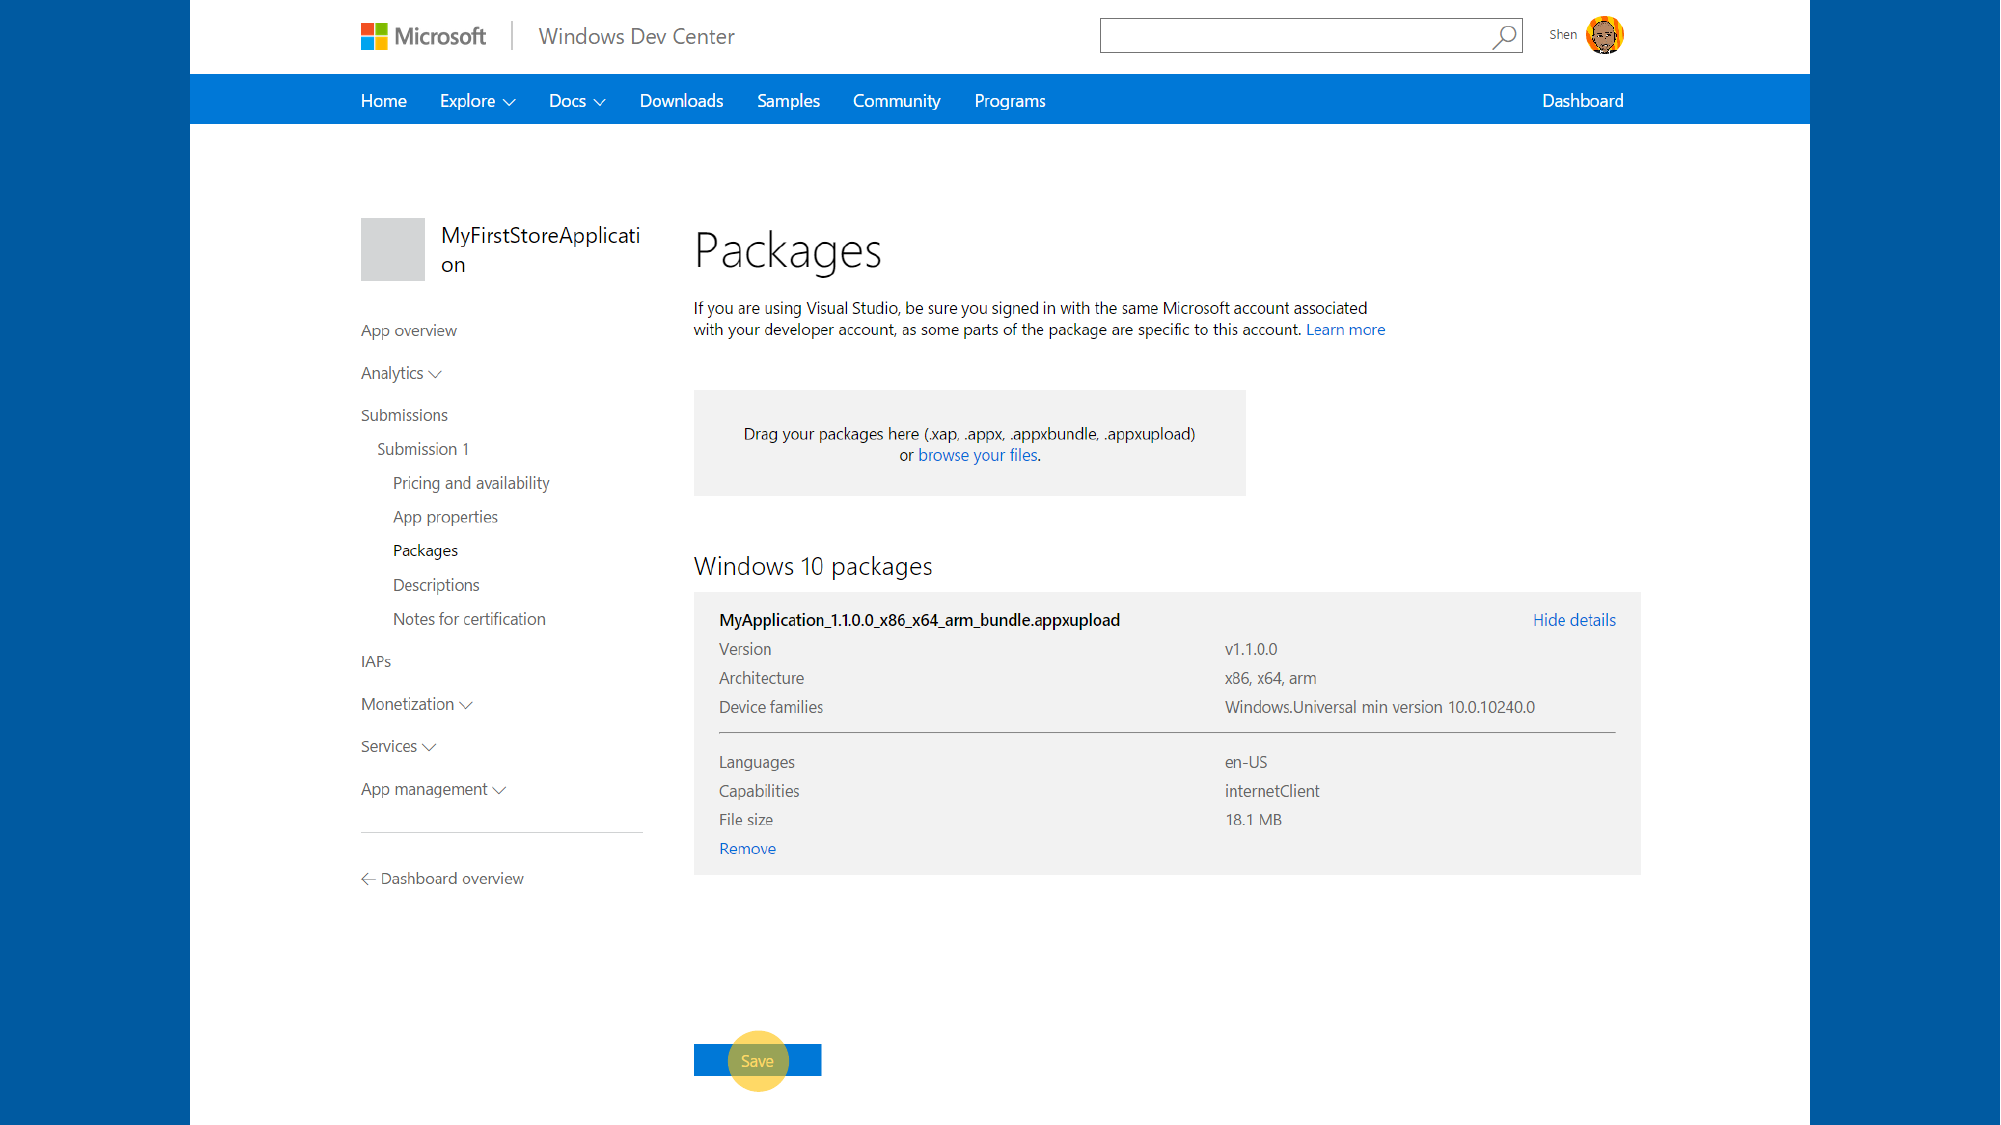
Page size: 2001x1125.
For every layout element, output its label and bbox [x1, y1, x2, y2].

picture [190, 0, 1810, 1125]
